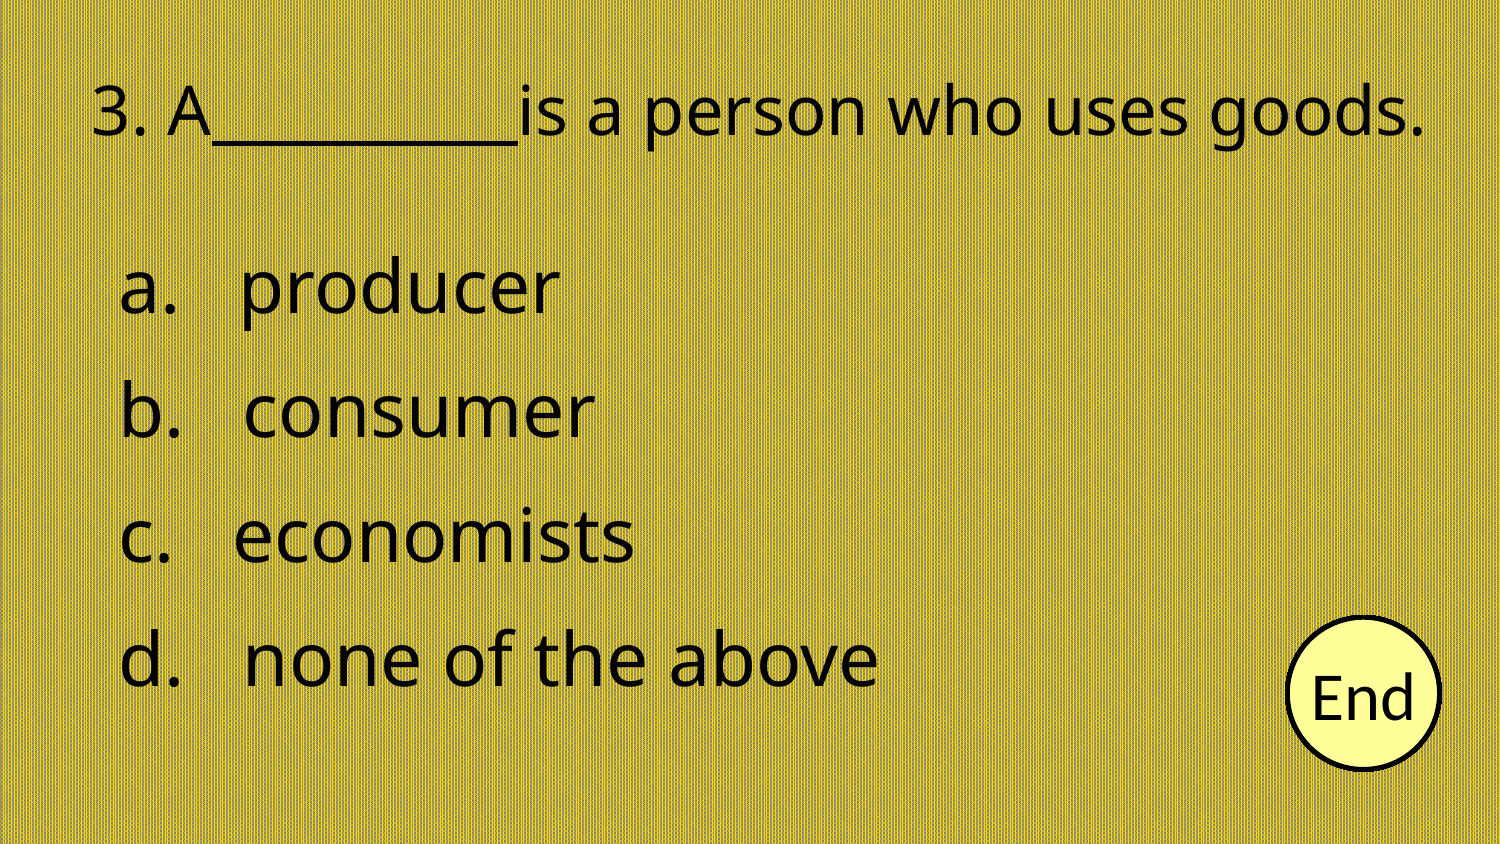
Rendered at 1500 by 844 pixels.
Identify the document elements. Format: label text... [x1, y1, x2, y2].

text_box End [1287, 617, 1440, 770]
list producer consumer economists none of the above [103, 224, 1397, 760]
title 3. A is a person who uses goods. [76, 63, 1474, 216]
